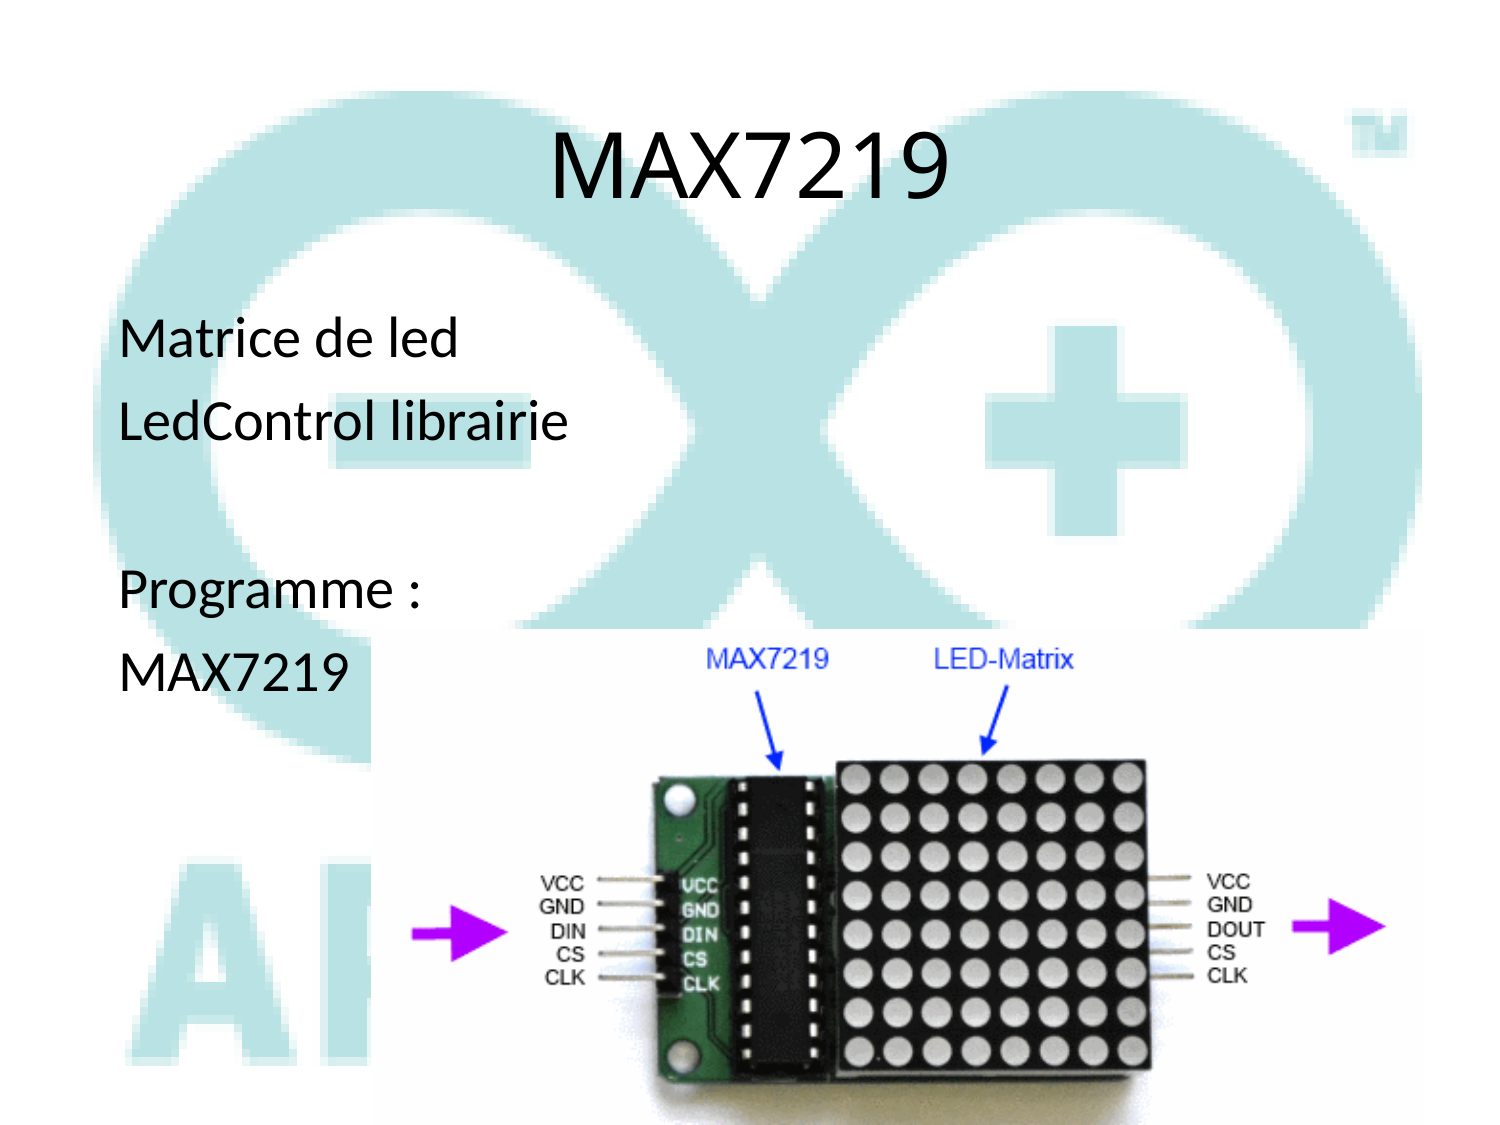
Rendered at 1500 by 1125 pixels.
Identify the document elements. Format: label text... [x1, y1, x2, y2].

picture [371, 629, 1424, 1125]
title MAX7219 [103, 59, 1397, 278]
list Matrice de led LedControl librairie Programme : MAX7219 [103, 299, 1397, 1104]
